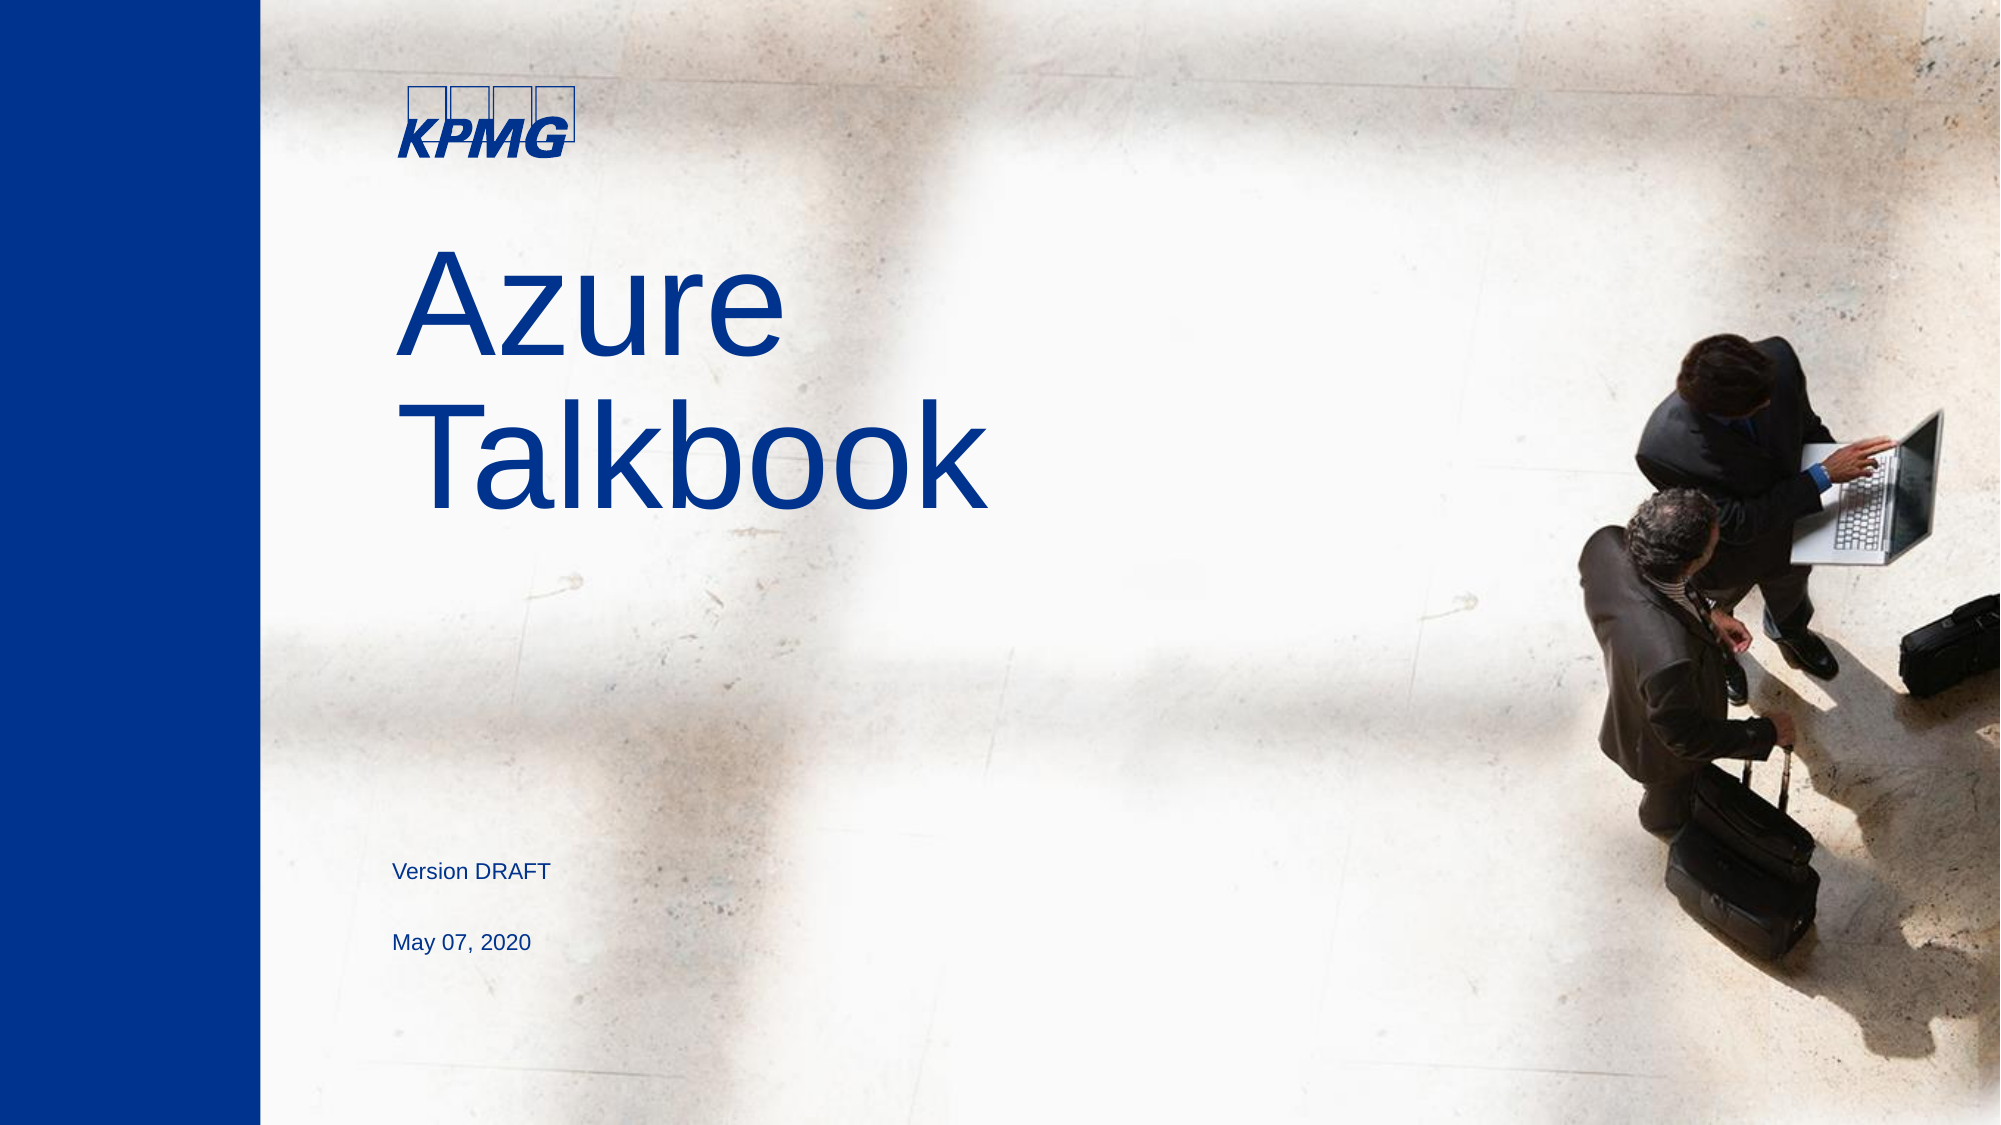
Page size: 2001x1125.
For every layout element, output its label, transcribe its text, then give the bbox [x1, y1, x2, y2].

title Azure Talkbook [396, 233, 1477, 562]
list Version DRAFT [392, 856, 1466, 893]
list May 07, 2020 [392, 927, 702, 1008]
picture [261, 0, 2000, 1125]
